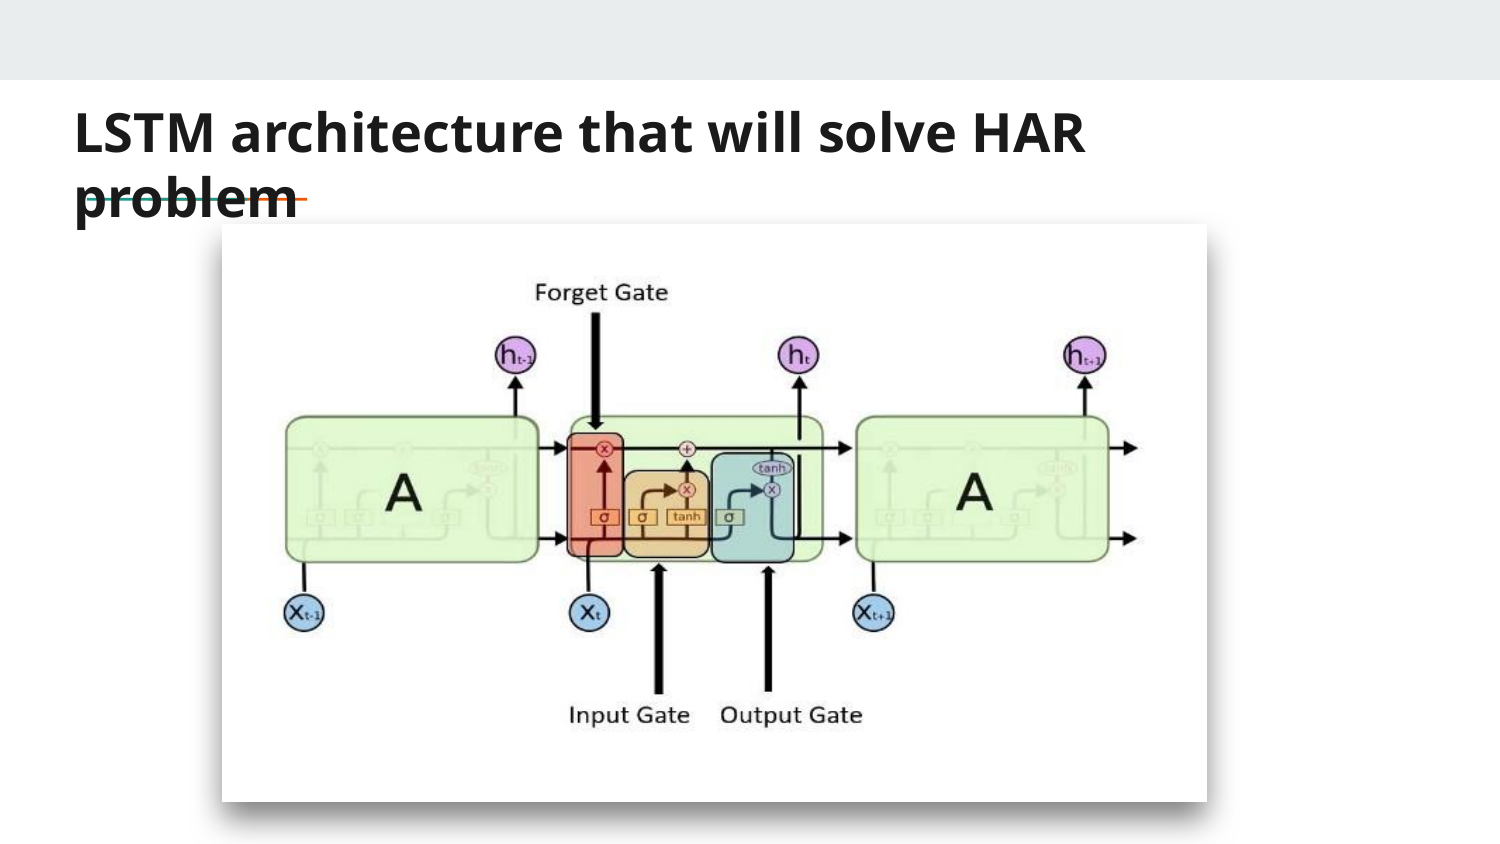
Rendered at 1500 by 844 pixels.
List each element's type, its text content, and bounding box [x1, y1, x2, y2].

title LSTM architecture that will solve HAR problem [58, 83, 1320, 167]
picture [222, 223, 1207, 803]
